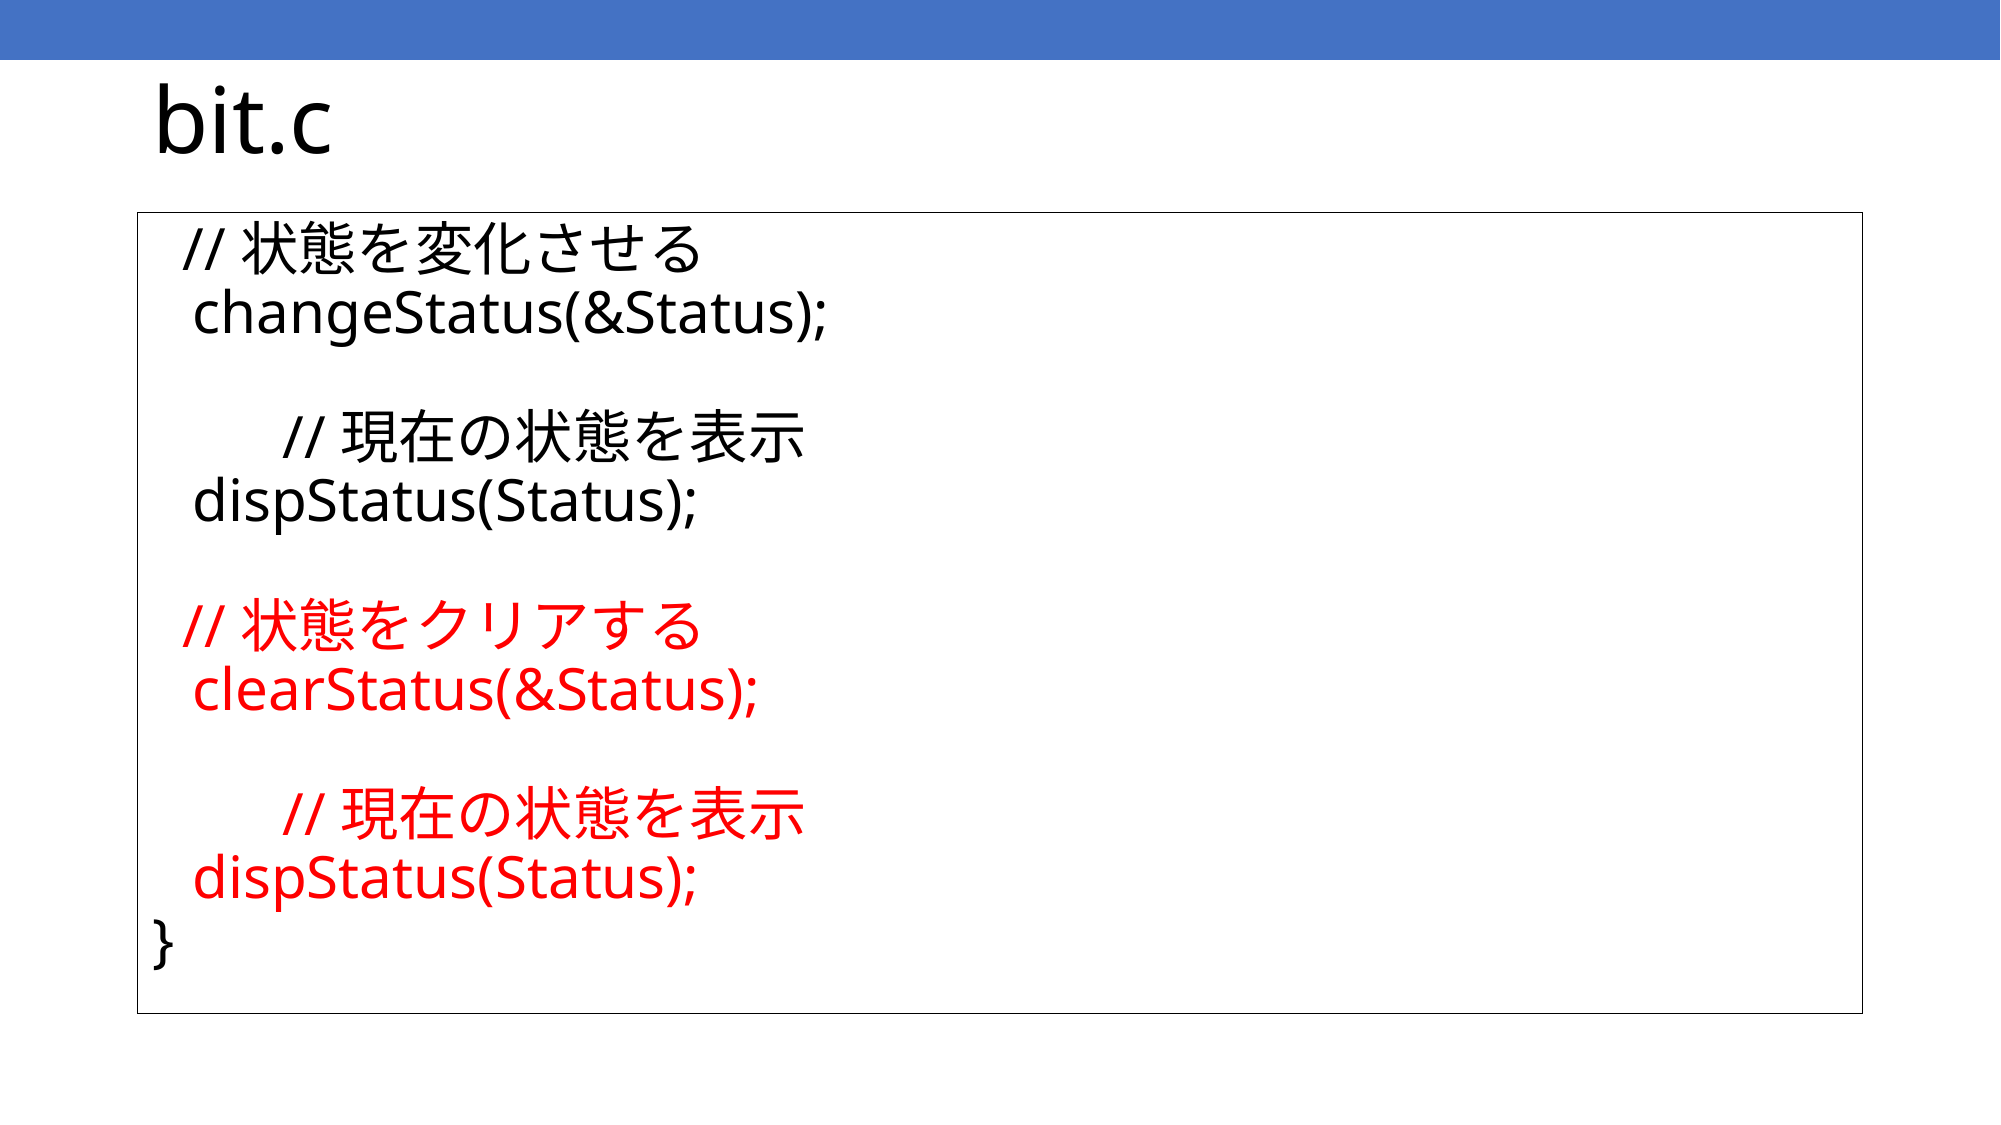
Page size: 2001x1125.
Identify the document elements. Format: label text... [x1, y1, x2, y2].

title bit.c [137, 59, 1863, 188]
list //状態を変化させる changeStatus(&Status); //現在の状態を表示 dispStatus(Status); //状態をクリアする clearStatus(&Status); //現在の状態を表示 dispStatus(Status); } [137, 212, 1863, 1014]
